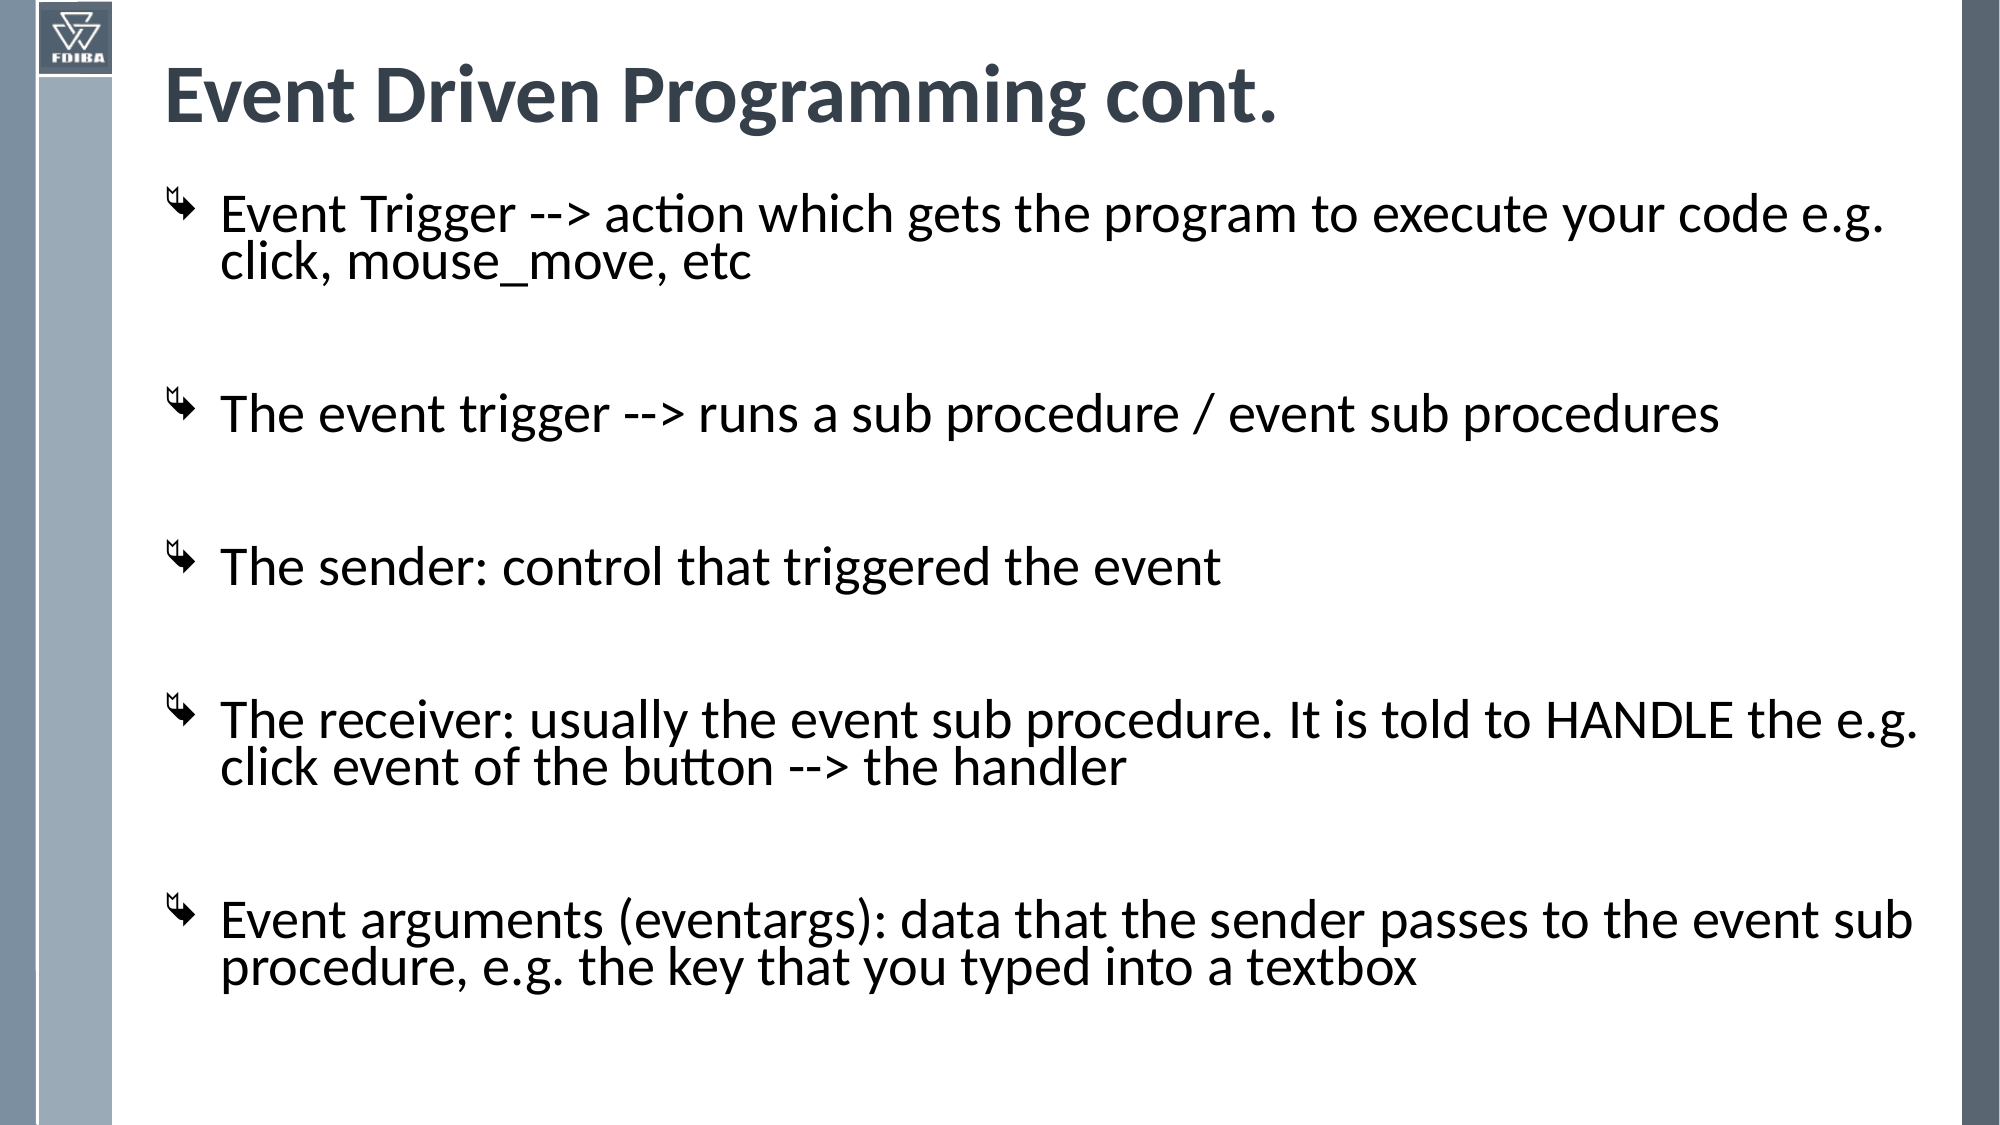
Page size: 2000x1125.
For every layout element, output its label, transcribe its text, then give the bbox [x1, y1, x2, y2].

text_box Event Trigger --> action which gets the program to execute your code e.g. click, mouse_move, etc The event trigger --> runs a sub procedure / event sub procedures The sender: control that triggered the event The receiver: usually the event sub procedure. It is told to HANDLE the e.g. click event of the button --> the handler Event arguments (eventargs): data that the sender passes to the event sub procedure, e.g. the key that you typed into a textbox [148, 187, 1938, 1075]
picture [41, 10, 108, 67]
title Event Driven Programming cont. [149, 29, 1938, 149]
